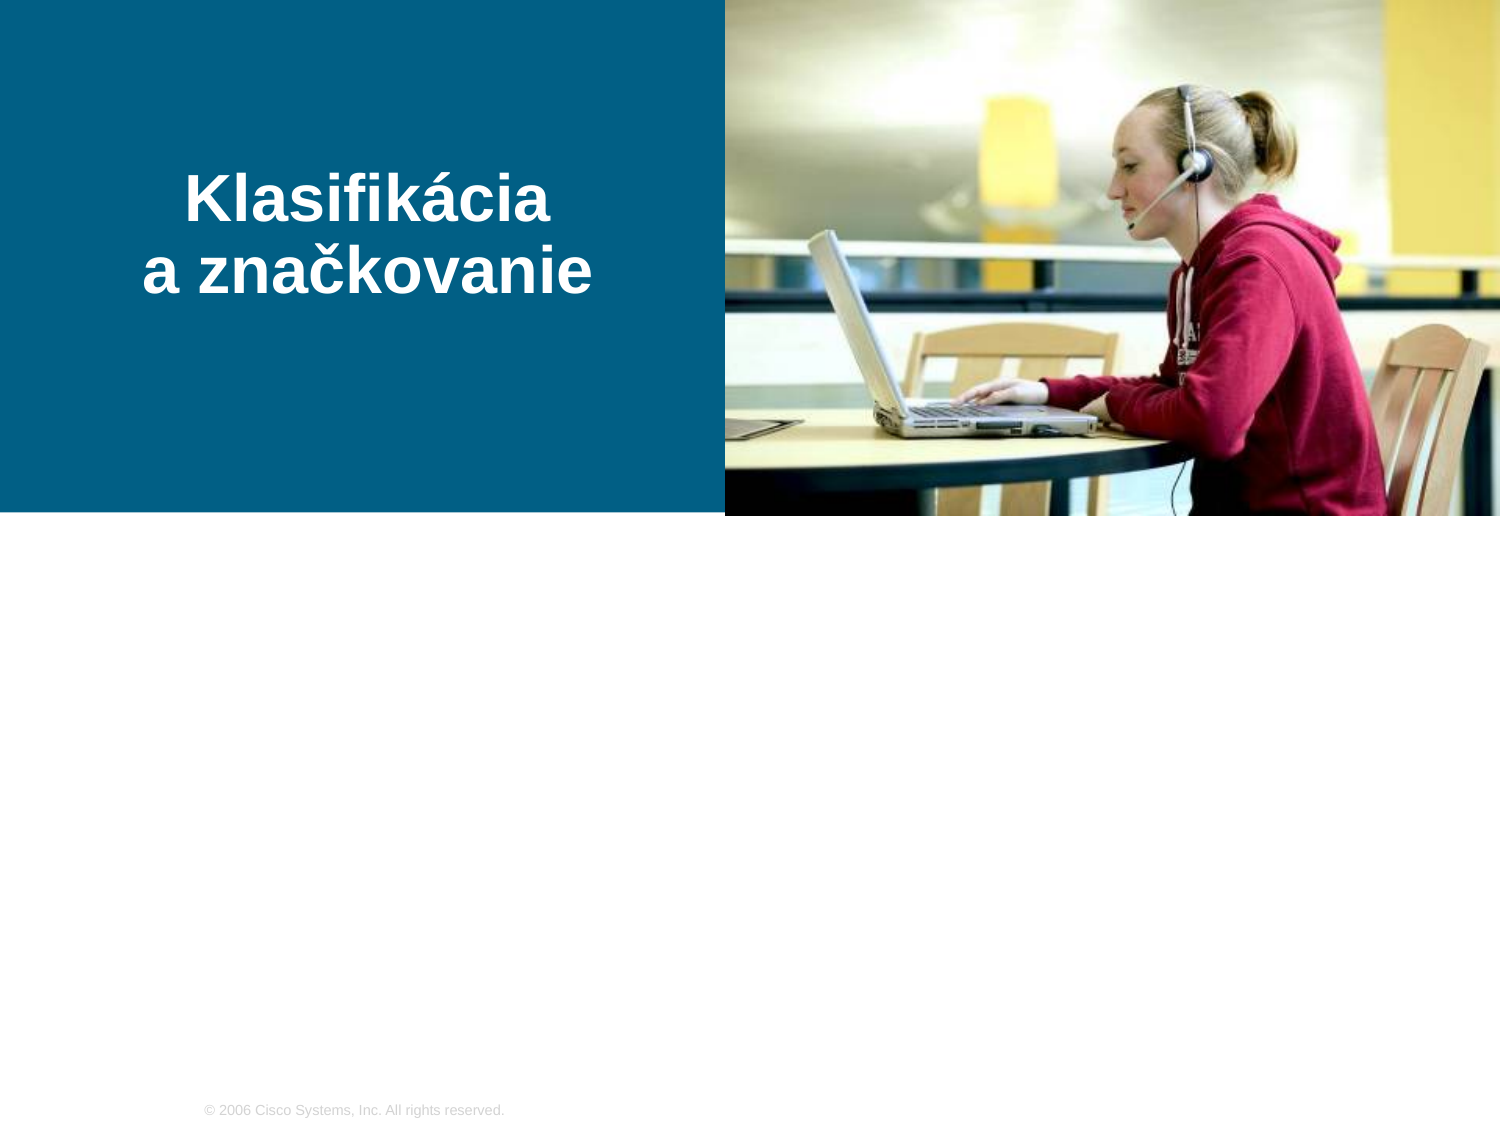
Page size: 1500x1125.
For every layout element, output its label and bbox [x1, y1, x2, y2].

text_box [0, 0, 1500, 516]
